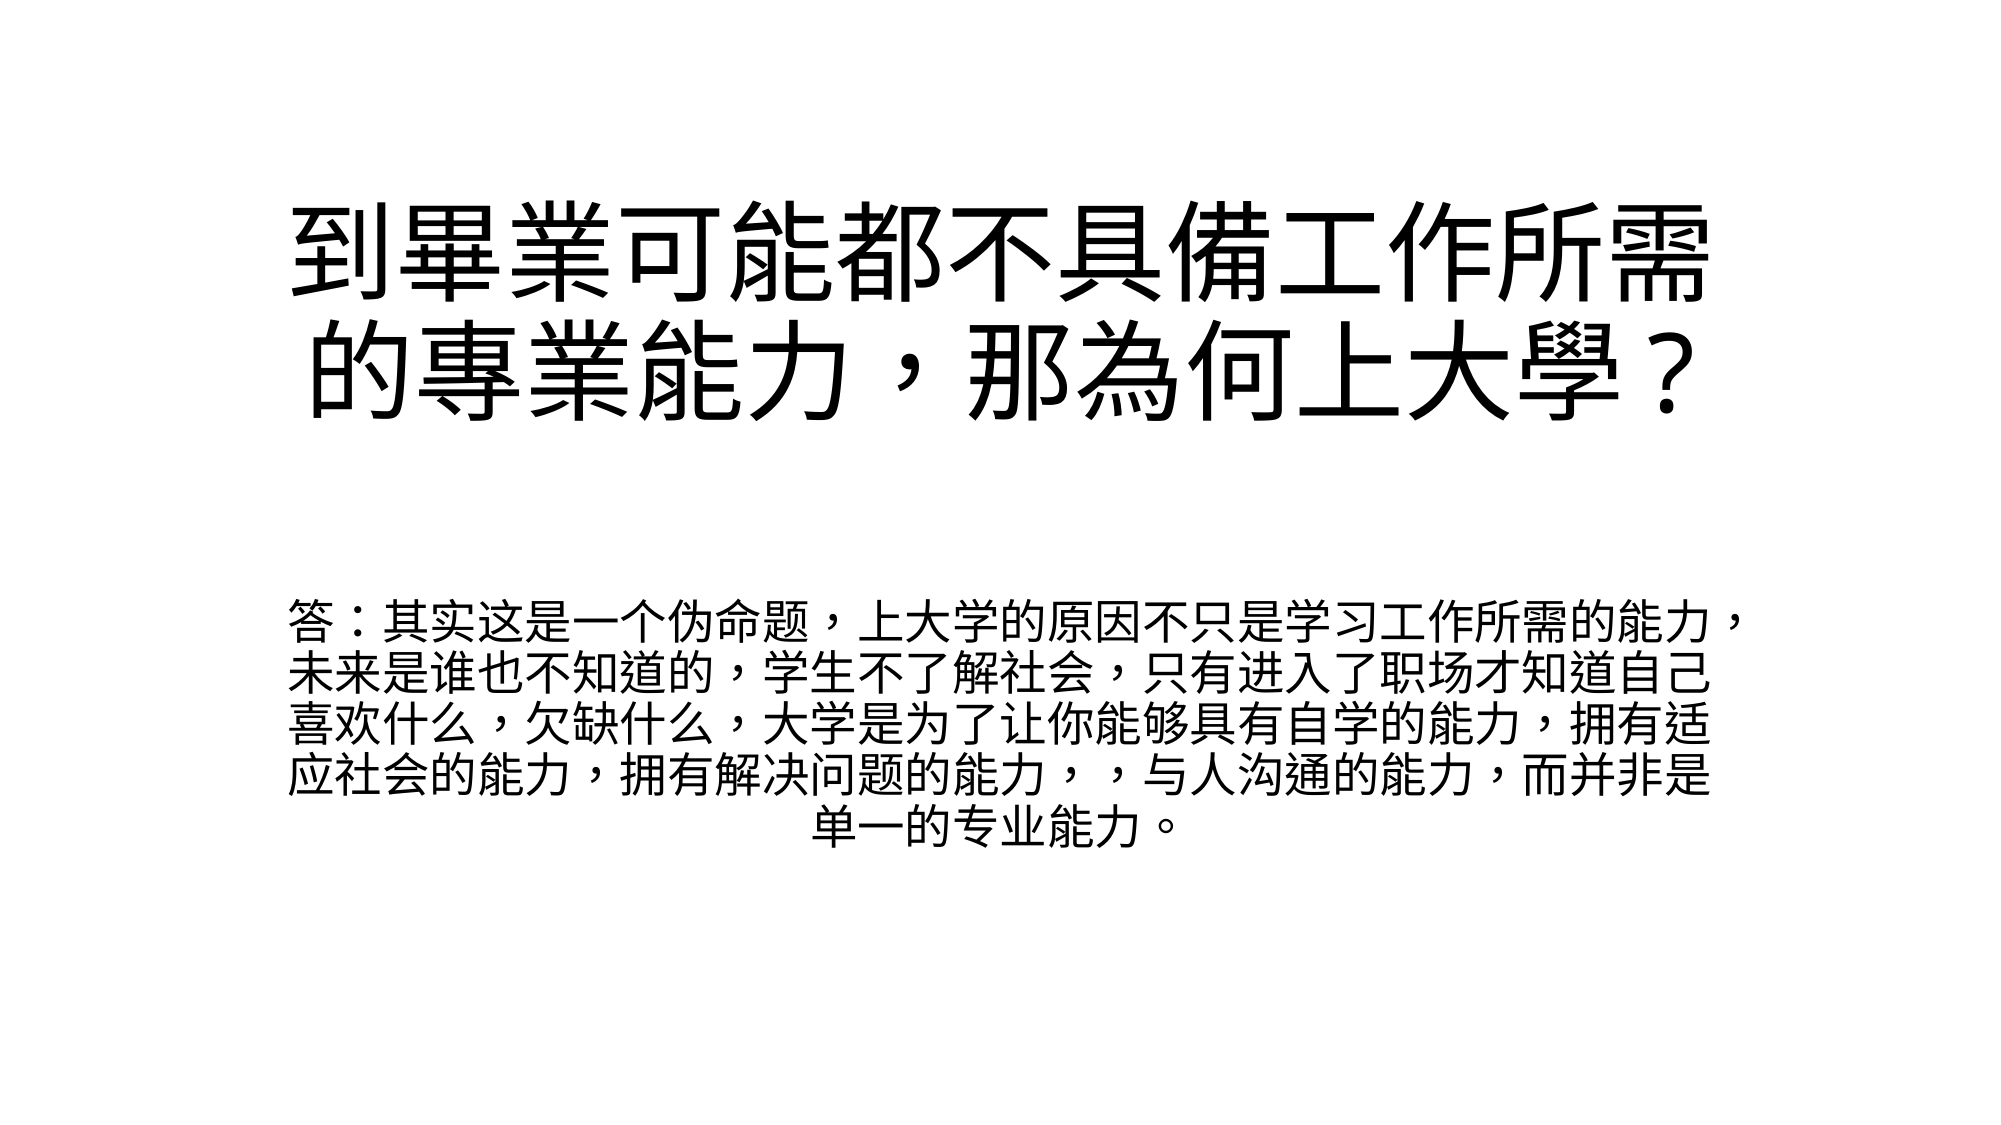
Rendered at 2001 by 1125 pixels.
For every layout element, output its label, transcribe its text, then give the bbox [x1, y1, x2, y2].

subtitle 答：其实这是一个伪命题，上大学的原因不只是学习工作所需的能力，未来是谁也不知道的，学生不了解社会，只有进入了职场才知道自己喜欢什么，欠缺什么，大学是为了让你能够具有自学的能力，拥有适应社会的能力，拥有解决问题的能力，，与人沟通的能力，而并非是单一的专业能力。 [249, 590, 1750, 863]
title 到畢業可能都不具備工作所需的專業能力，那為何上大學? [249, 184, 1750, 576]
